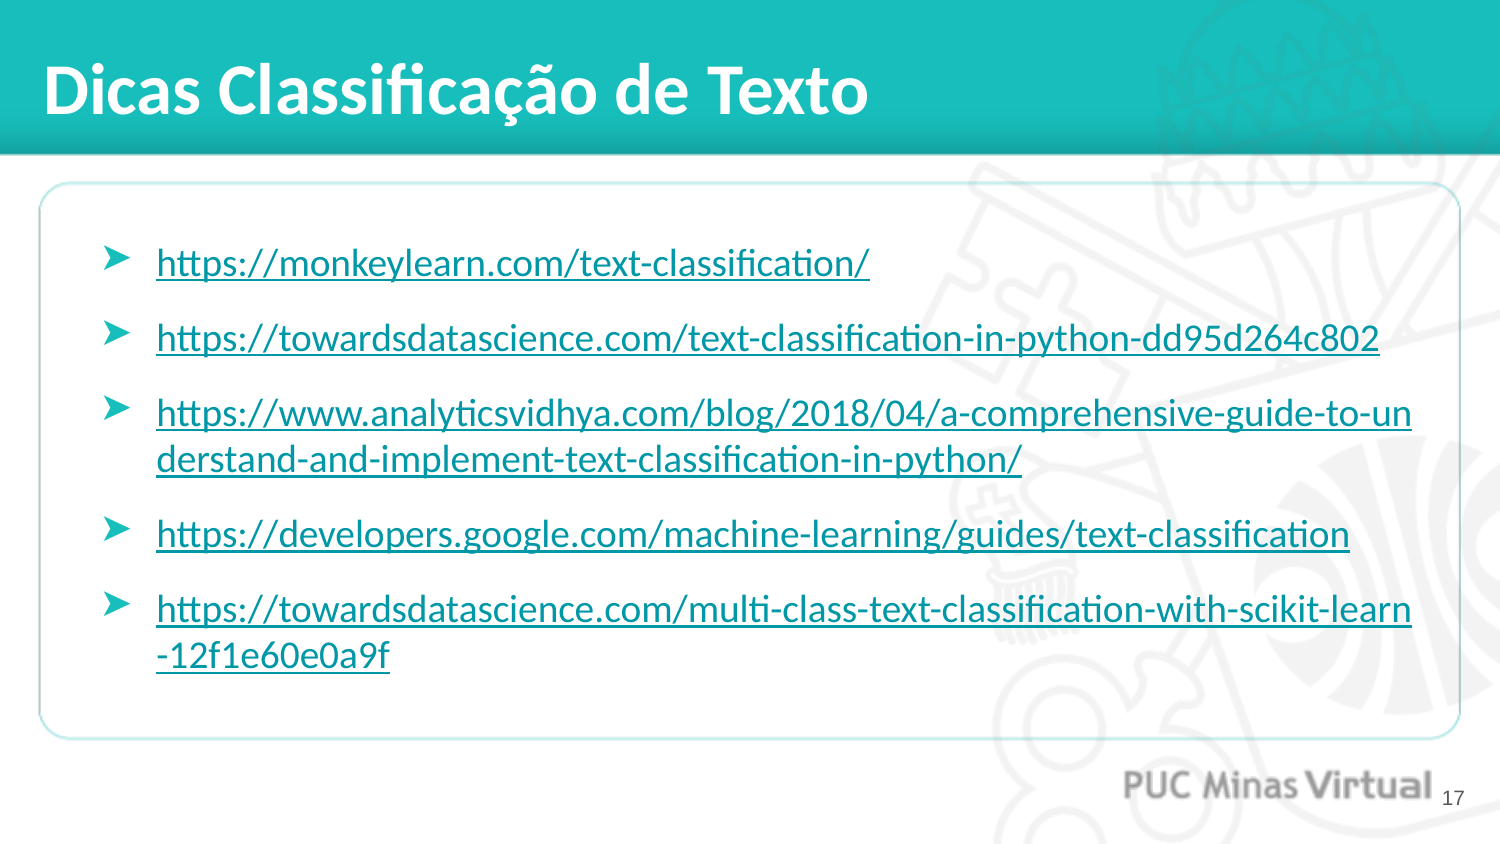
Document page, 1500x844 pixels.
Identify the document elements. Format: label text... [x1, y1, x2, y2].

list https://monkeylearn.com/text-classification/ https://towardsdatascience.com/text-classification-in-python-dd95d264c802 https://www.analyticsvidhya.com/blog/2018/04/a-comprehensive-guide-to-understand-and-implement-text-classification-in-python/ https://developers.google.com/machine-learning/guides/text-classification https://towardsdatascience.com/multi-class-text-classification-with-scikit-learn-12f1e60e0a9f [66, 215, 1435, 717]
slide_number ‹#› [1389, 764, 1480, 830]
title Dicas Classificação de Texto [28, 7, 1073, 163]
picture [0, 0, 1500, 844]
